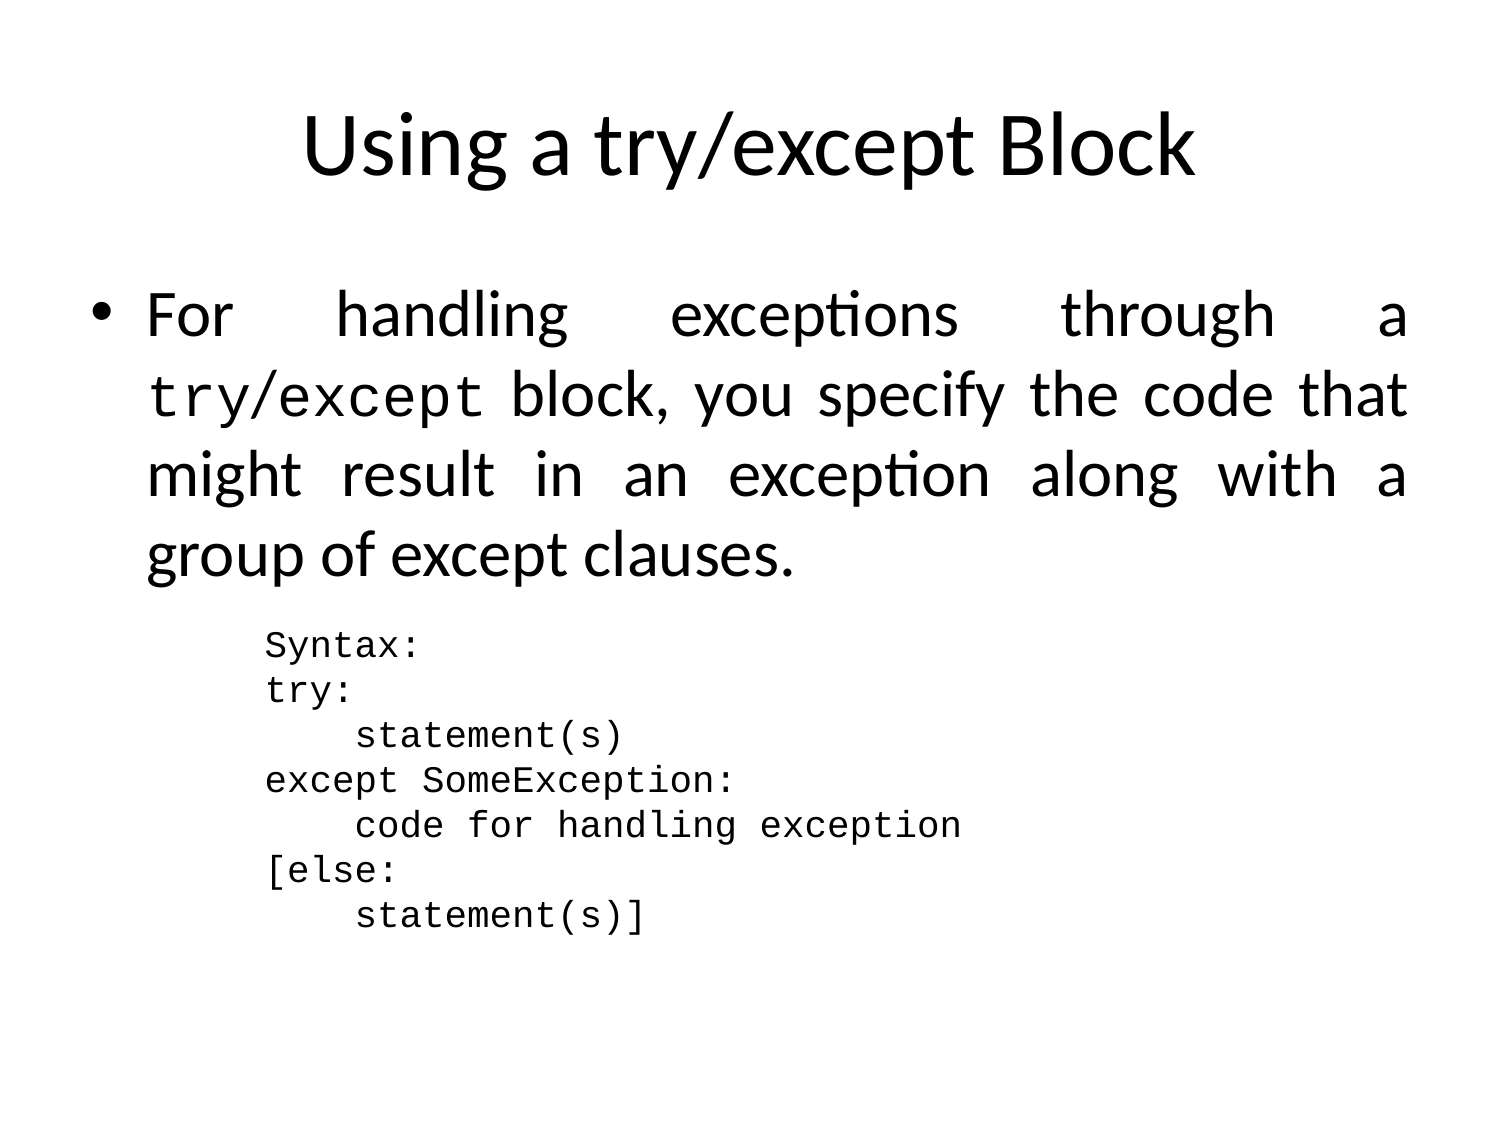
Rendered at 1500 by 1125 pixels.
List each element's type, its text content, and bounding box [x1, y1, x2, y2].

title Using a try/except Block [75, 45, 1425, 233]
text_box Syntax: try: statement(s) except SomeException: code for handling exception [else: statement(s)] [249, 612, 1138, 943]
list For handling exceptions through a try/except block, you specify the code that might result in an exception along with a group of except clauses. [75, 262, 1425, 1005]
